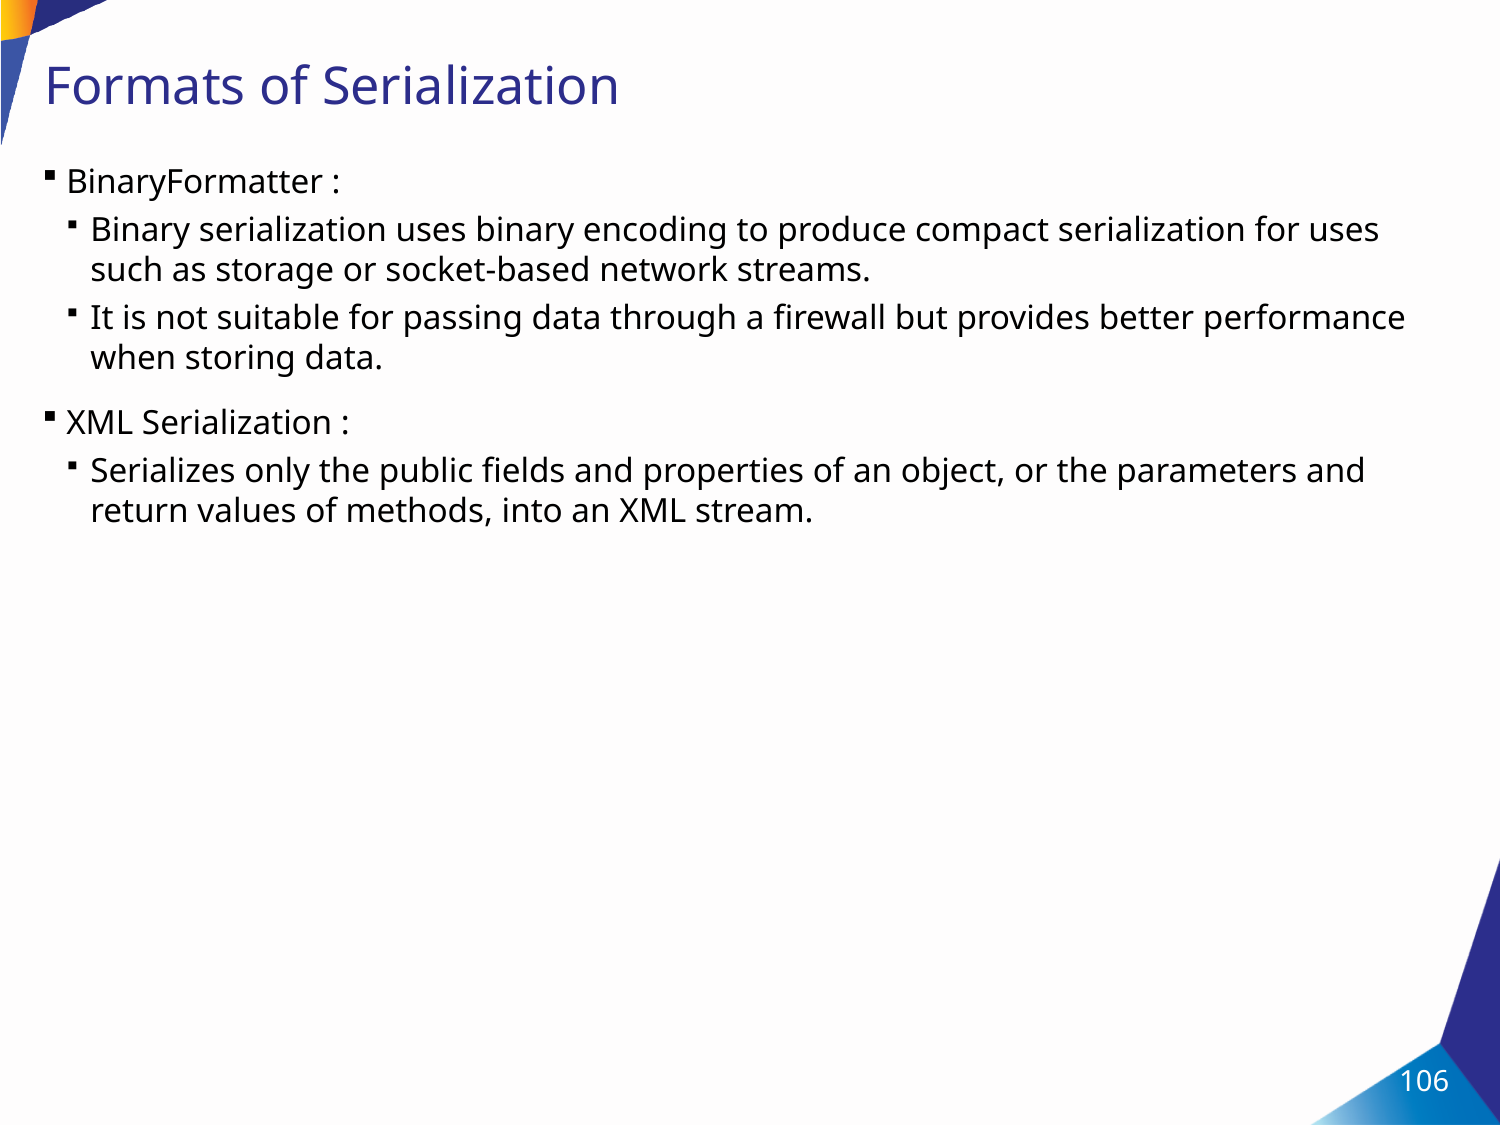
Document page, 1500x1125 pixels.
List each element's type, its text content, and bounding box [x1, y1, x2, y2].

title Formats of Serialization [43, 52, 1455, 117]
picture [1288, 854, 1500, 1125]
list BinaryFormatter : Binary serialization uses binary encoding to produce compact serialization for uses such as storage or socket-based network streams. It is not suitable for passing data through a firewall but provides better performance when storing data. XML Serialization : Serializes only the public fields and properties of an object, or the parameters and return values of methods, into an XML stream. [42, 159, 1456, 1021]
picture [0, 0, 110, 145]
